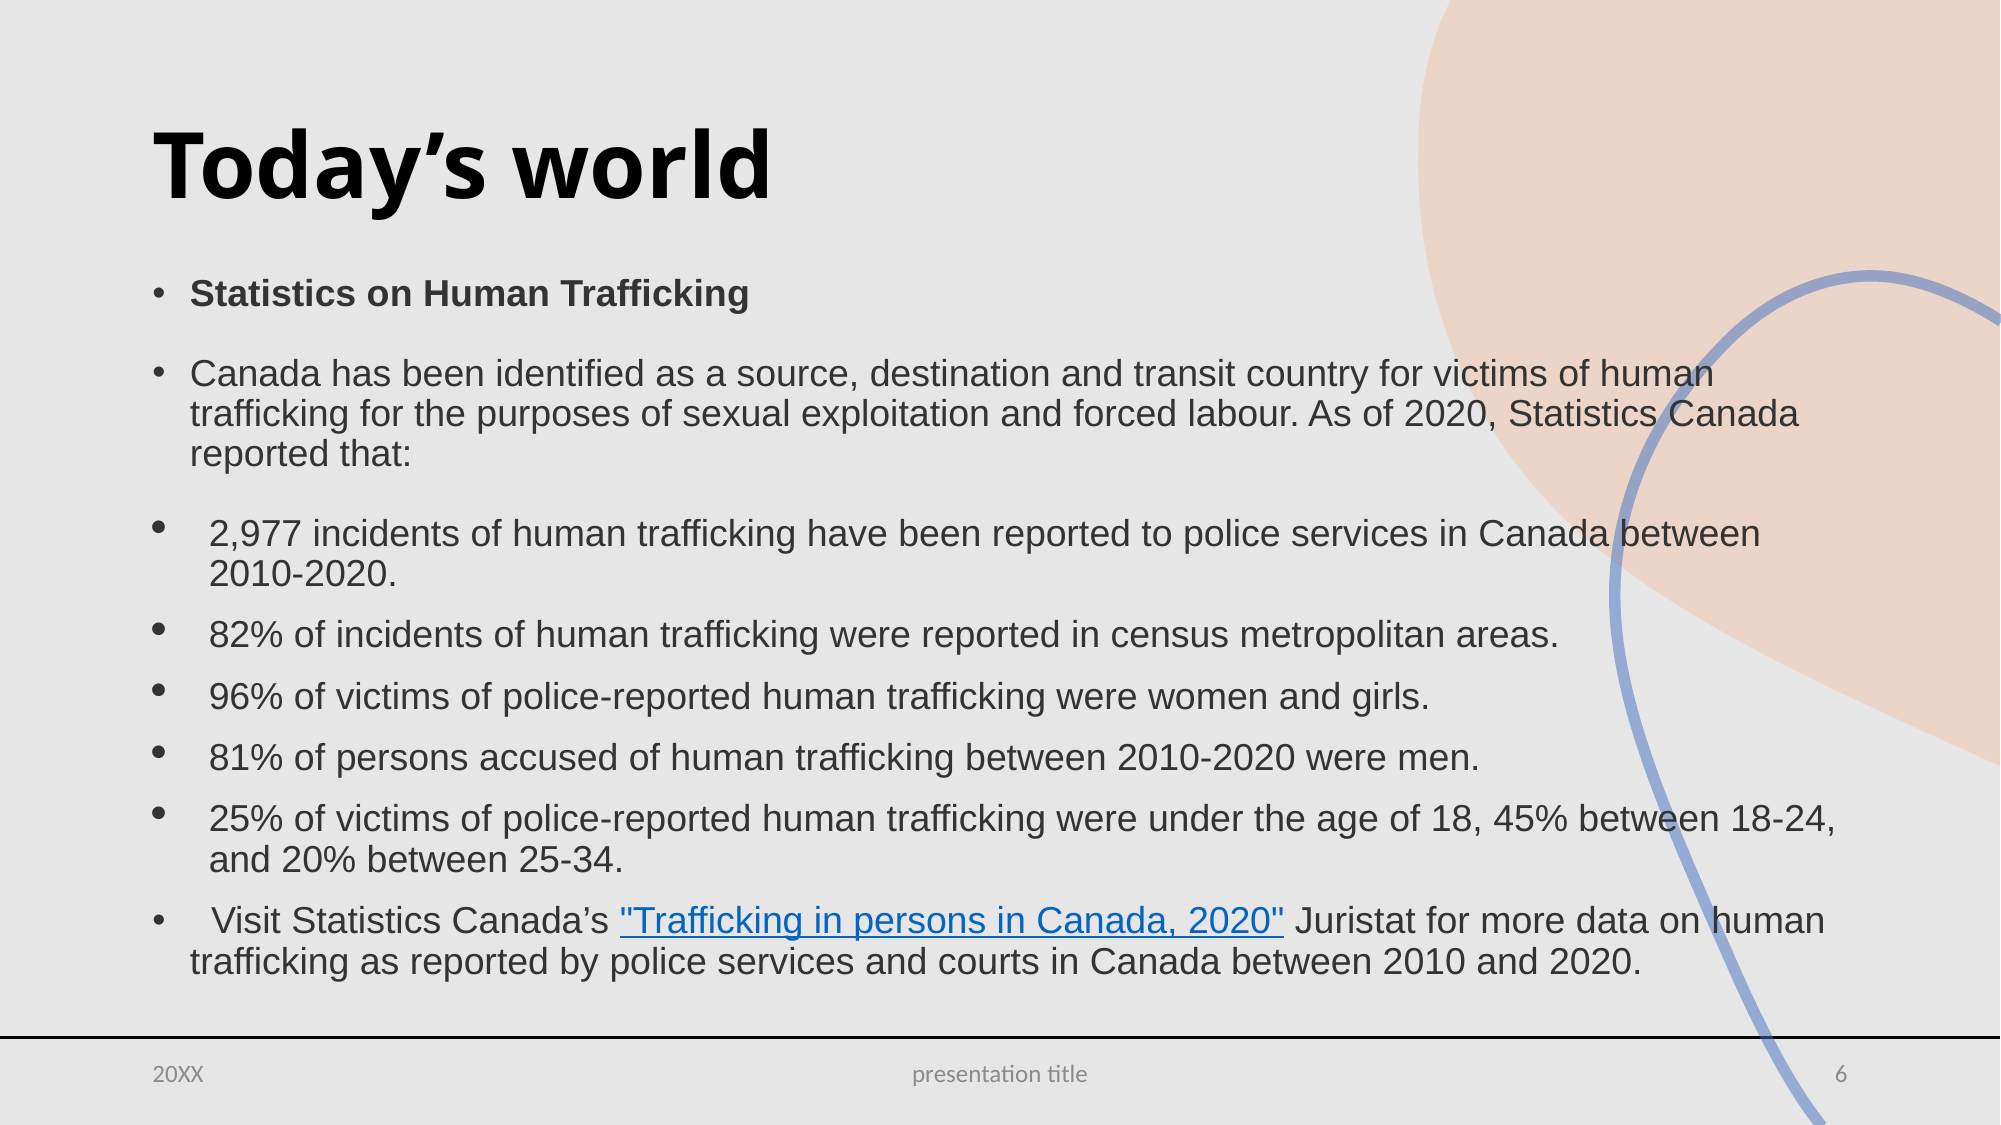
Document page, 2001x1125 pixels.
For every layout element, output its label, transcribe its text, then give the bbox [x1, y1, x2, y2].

slide_number 20XX [137, 1042, 588, 1103]
list Statistics on Human Trafficking Canada has been identified as a source, destination and transit country for victims of human trafficking for the purposes of sexual exploitation and forced labour. As of 2020, Statistics Canada reported that: 2,977 incidents of human trafficking have been reported to police services in Canada between 2010-2020. 82% of incidents of human trafficking were reported in census metropolitan areas. 96% of victims of police-reported human trafficking were women and girls. 81% of persons accused of human trafficking between 2010-2020 were men. 25% of victims of police-reported human trafficking were under the age of 18, 45% between 18-24, and 20% between 25-34. Visit Statistics Canada’s "Trafficking in persons in Canada, 2020" Juristat for more data on human trafficking as reported by police services and courts in Canada between 2010 and 2020. [137, 266, 1863, 1014]
title Today’s world [137, 59, 1863, 266]
slide_number 6 [1412, 1042, 1863, 1103]
footer presentation title [662, 1042, 1338, 1103]
